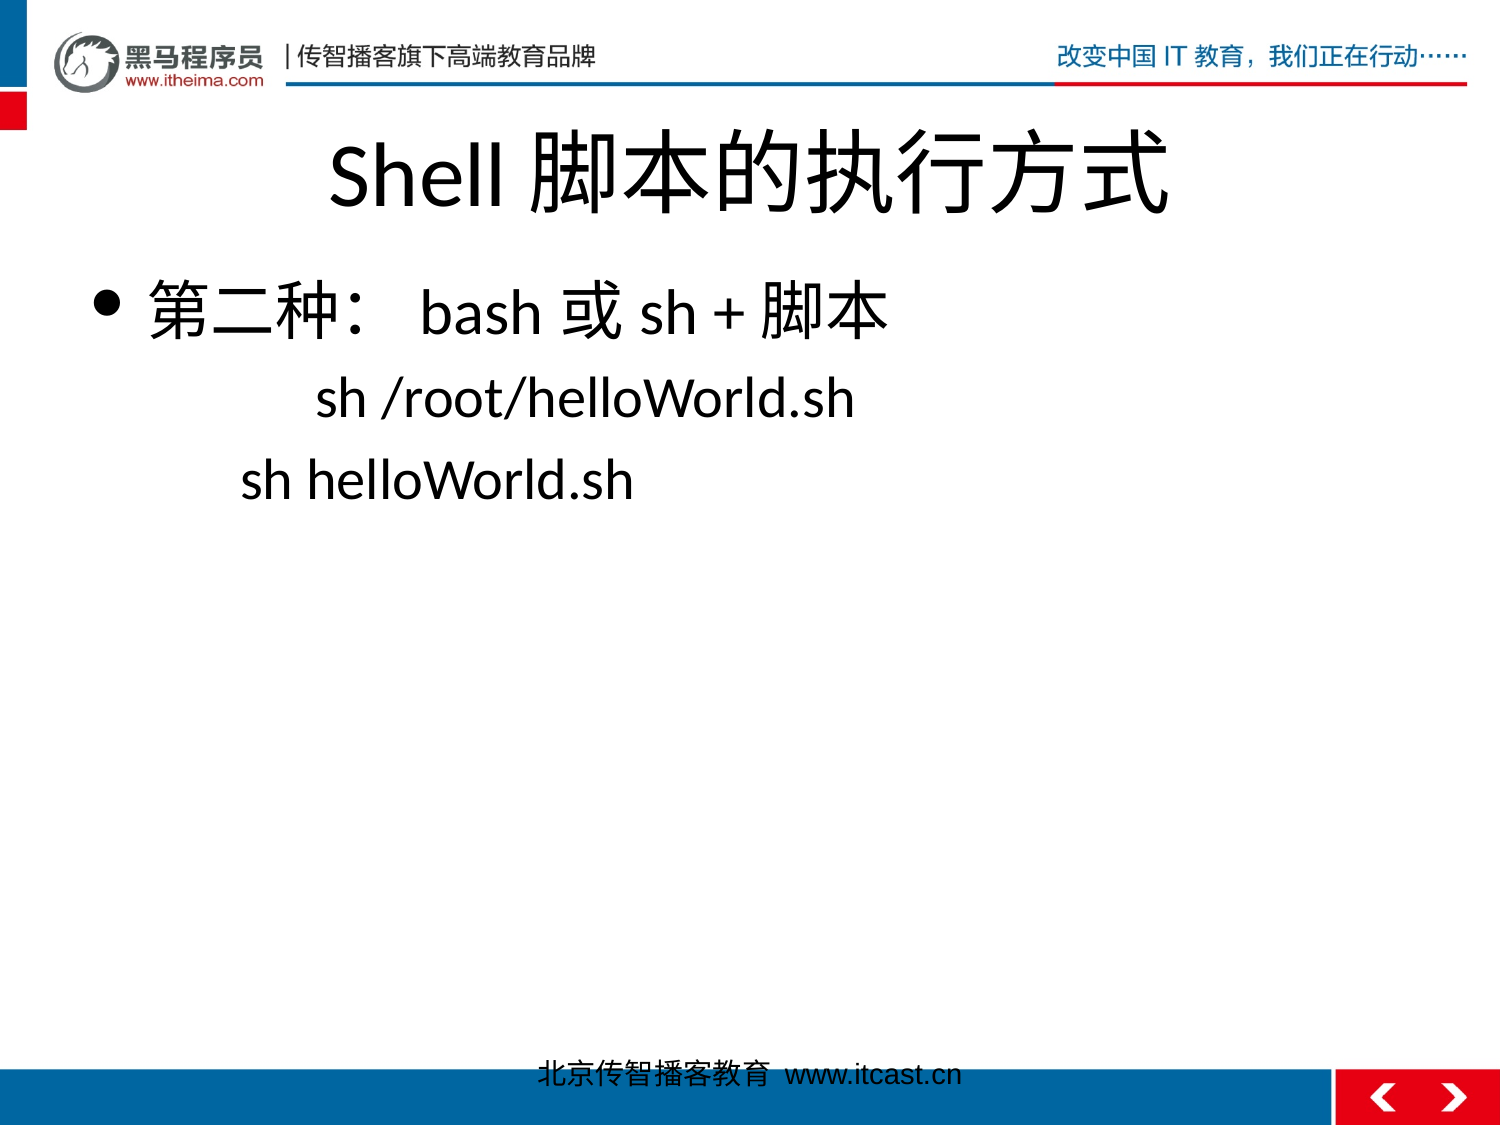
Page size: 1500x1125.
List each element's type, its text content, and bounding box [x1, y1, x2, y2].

picture [0, 0, 1500, 1125]
title Shell脚本的执行方式 [75, 45, 1425, 233]
footer 北京传智播客教育 www.itcast.cn [512, 1042, 988, 1103]
list 第二种：bash或sh +脚本 sh /root/helloWorld.sh sh helloWorld.sh [75, 262, 1425, 1005]
